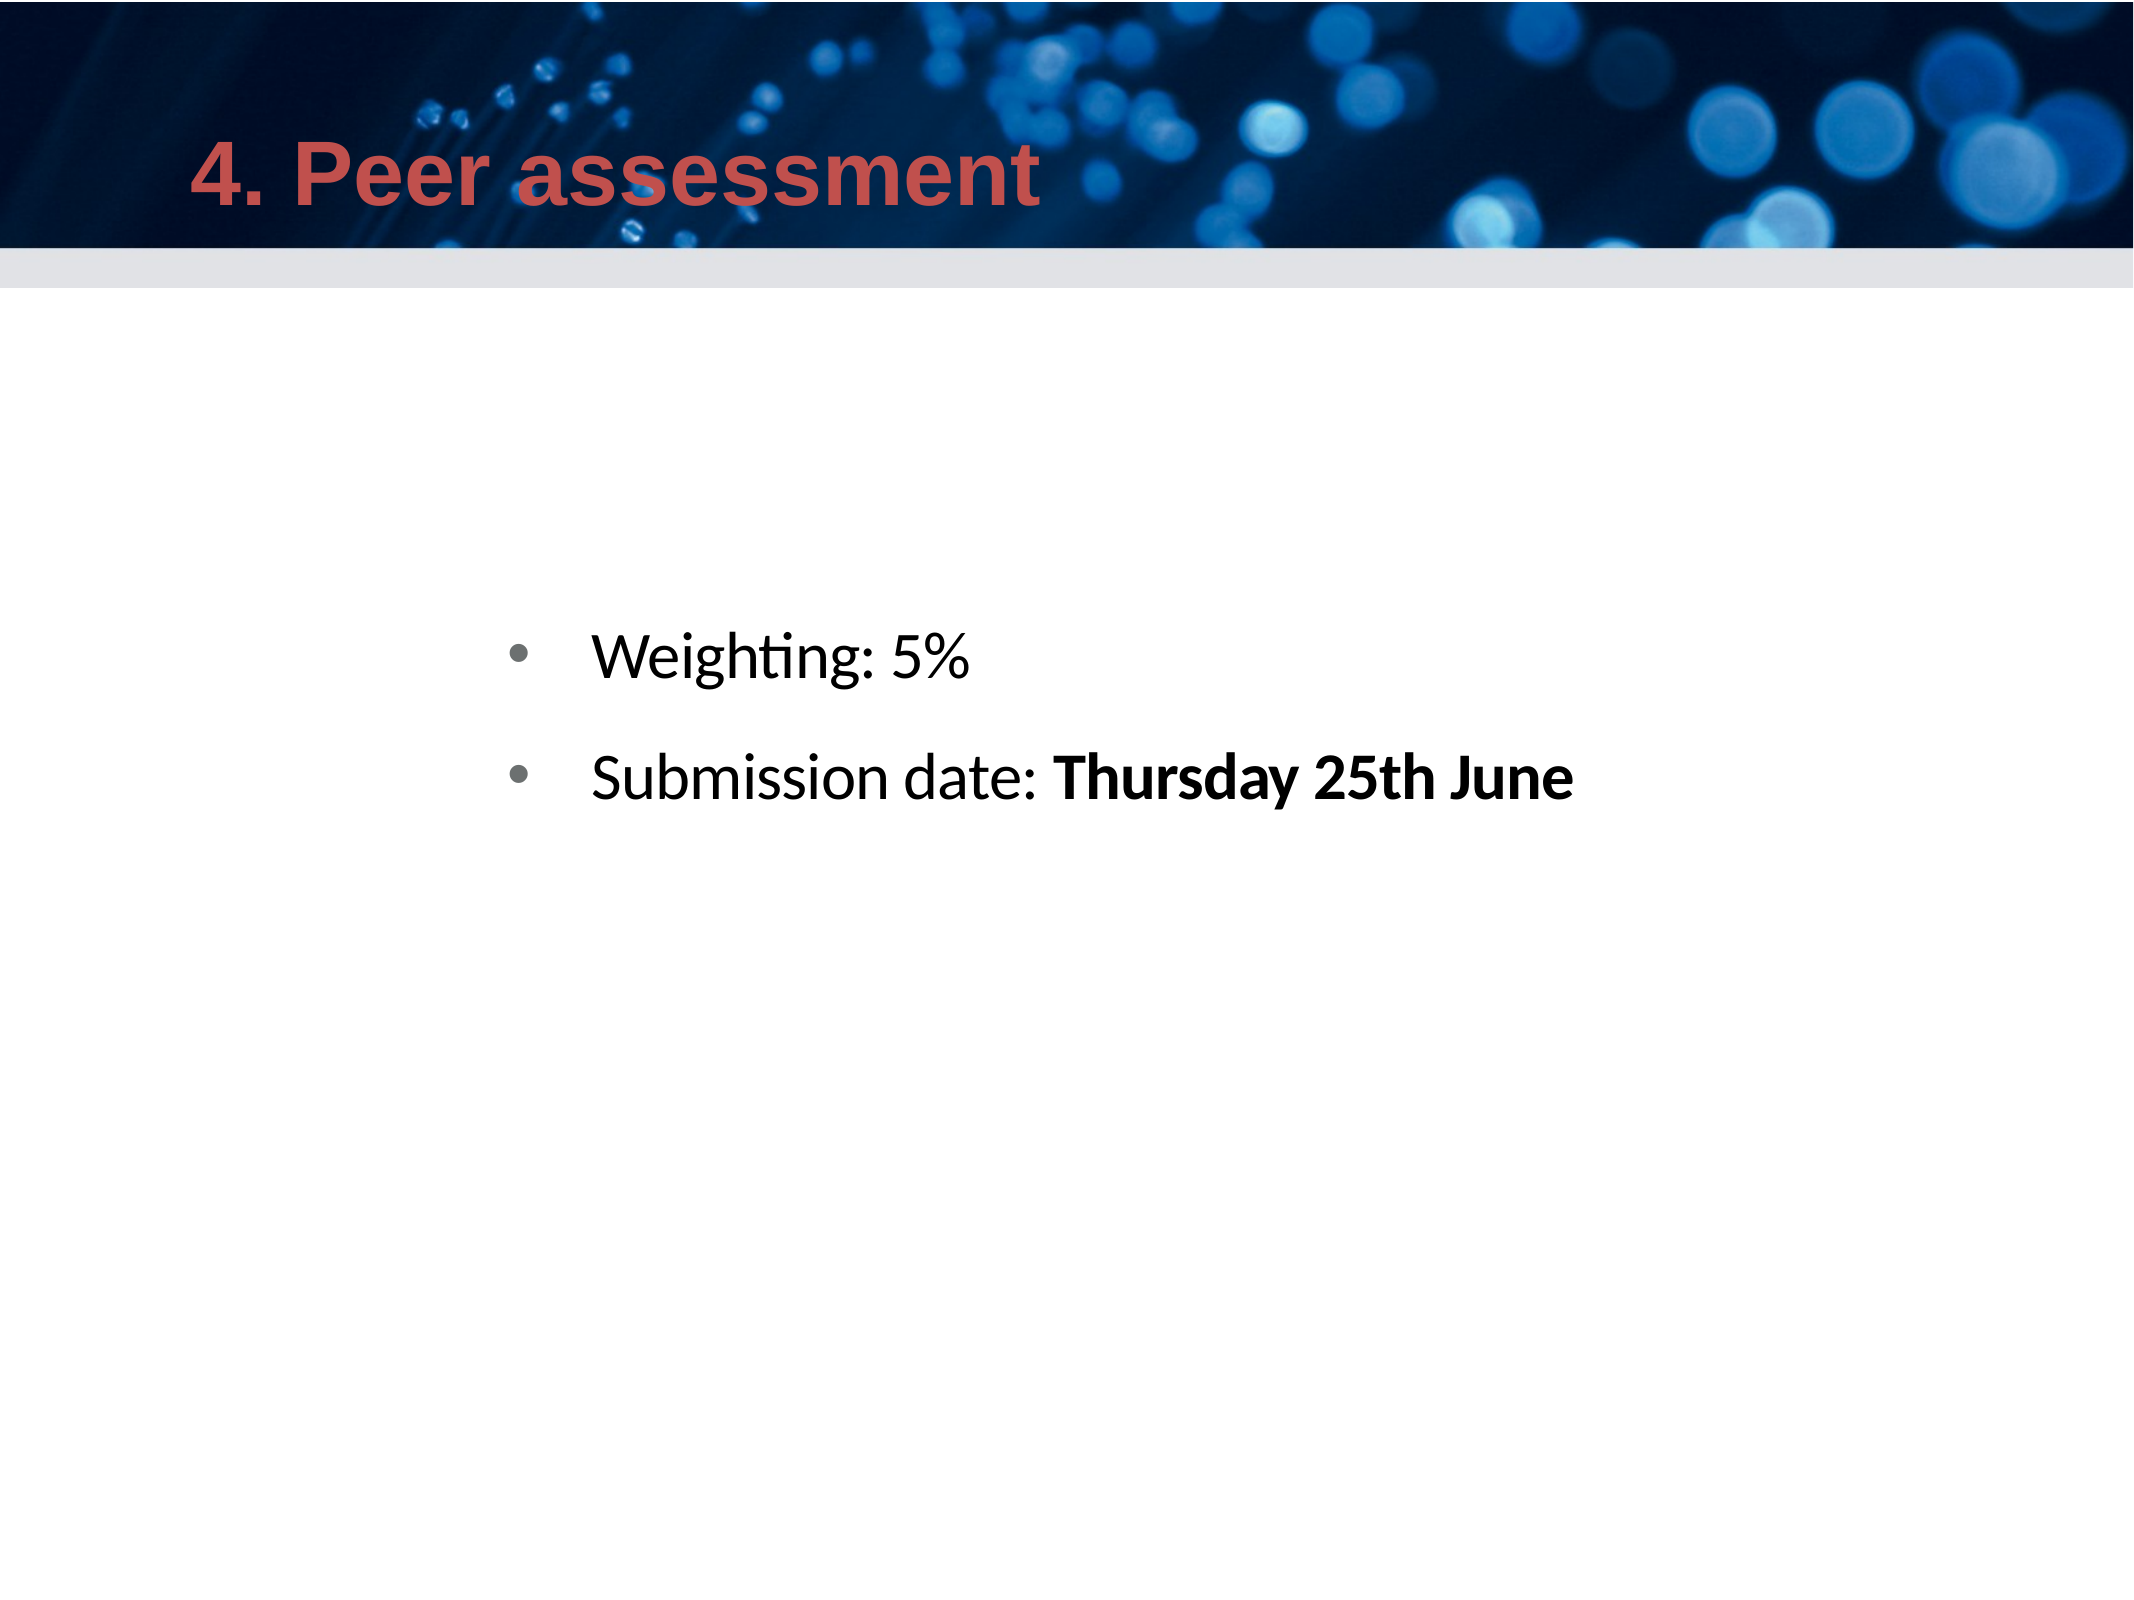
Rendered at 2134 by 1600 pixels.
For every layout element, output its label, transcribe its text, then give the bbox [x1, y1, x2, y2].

title 4. Peer assessment [190, 113, 1517, 225]
picture [0, 2, 2134, 288]
text_box Weighting: 5% Submission date: Thursday 25th June [504, 583, 1842, 934]
text_box [130, 307, 2063, 1313]
